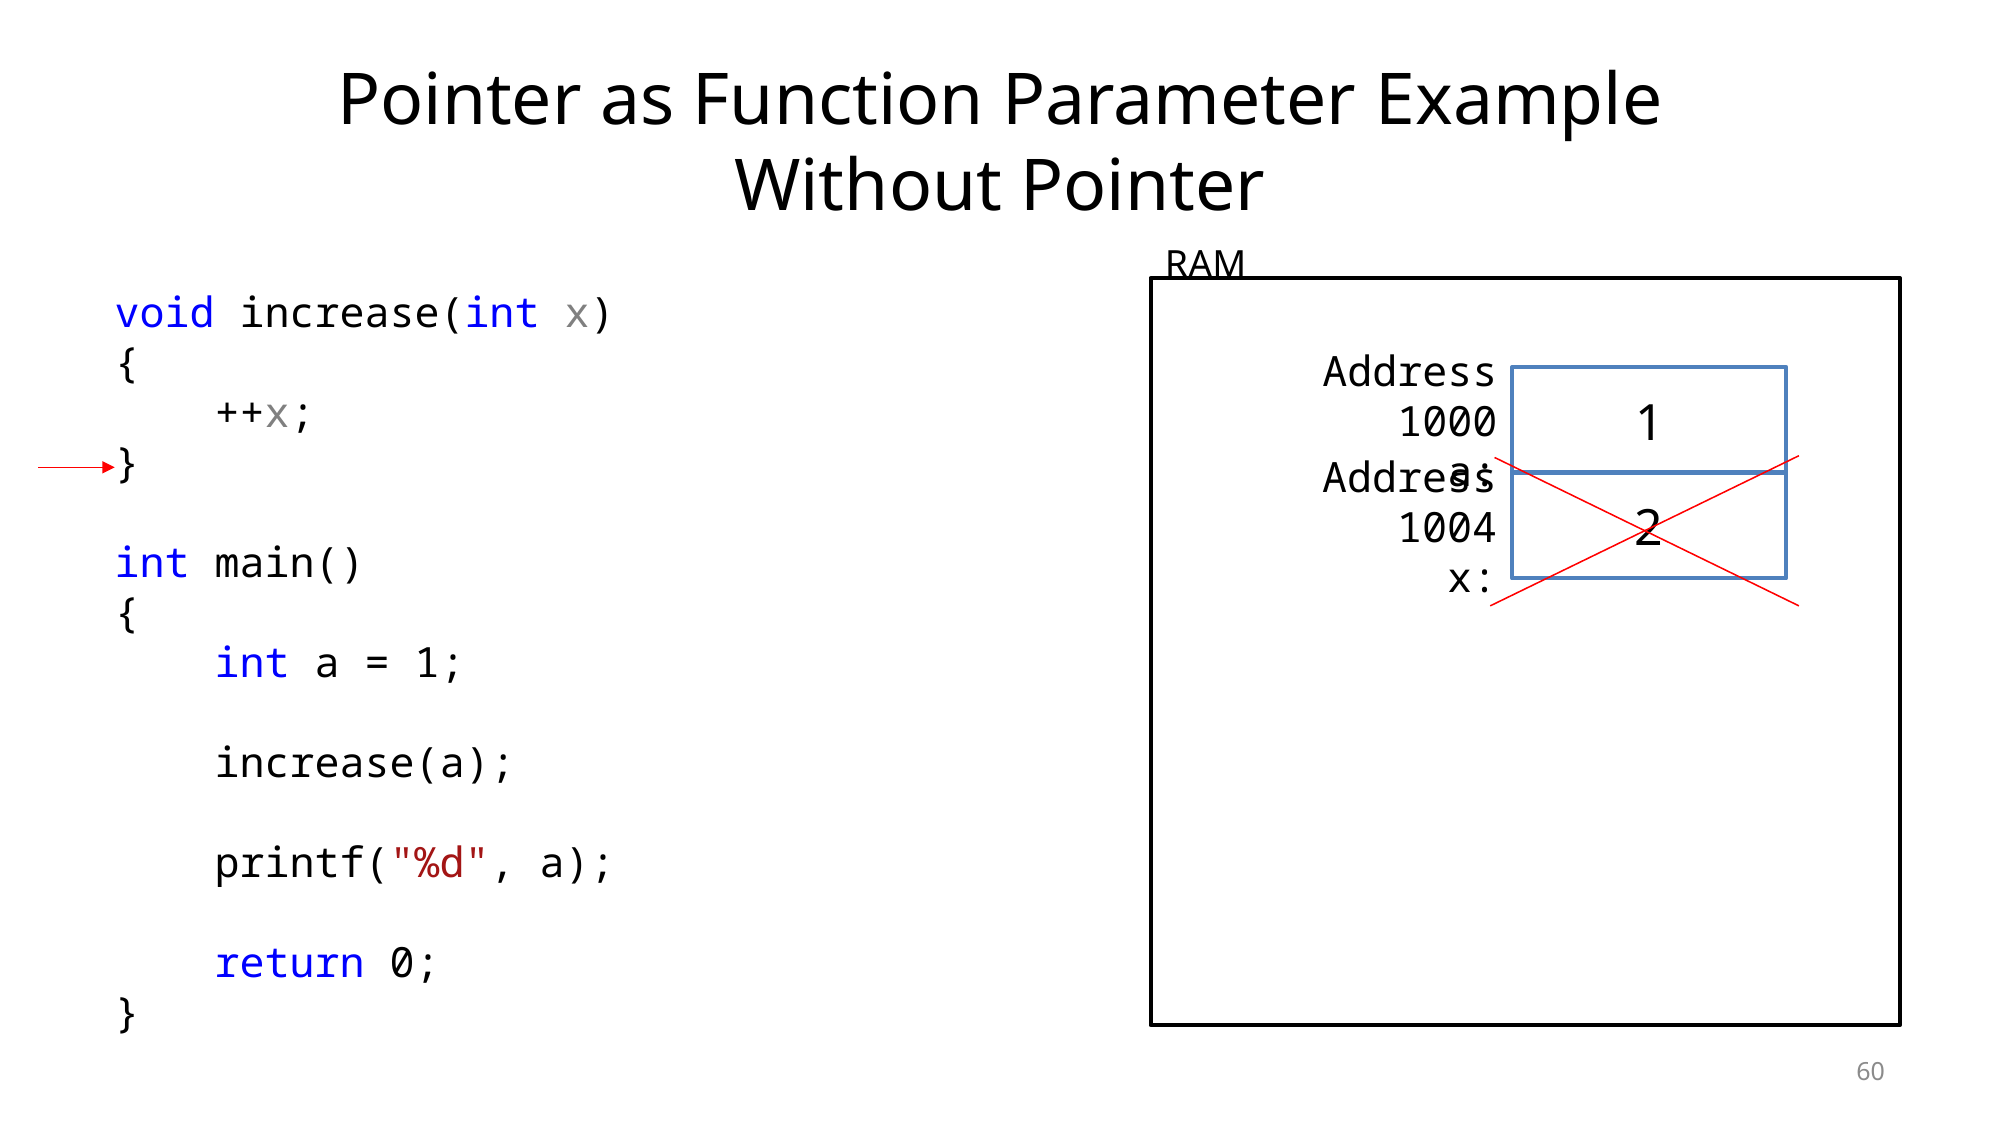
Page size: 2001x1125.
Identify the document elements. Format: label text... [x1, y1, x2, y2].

text_box RAM [1150, 232, 1429, 293]
text_box 1 [1512, 365, 1788, 453]
title Pointer as Function Parameter Example Without Pointer [99, 45, 1900, 233]
text_box Address 1000 a: [1199, 337, 1512, 442]
text_box void increase(int x) { ++x; } int main() { int a = 1; increase(a); printf("%d", a); return 0; } [99, 277, 1000, 1043]
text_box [1494, 457, 1800, 606]
text_box Address 1004 x: [1199, 442, 1512, 608]
text_box [1149, 276, 1902, 1027]
slide_number 60 [1433, 1042, 1900, 1103]
